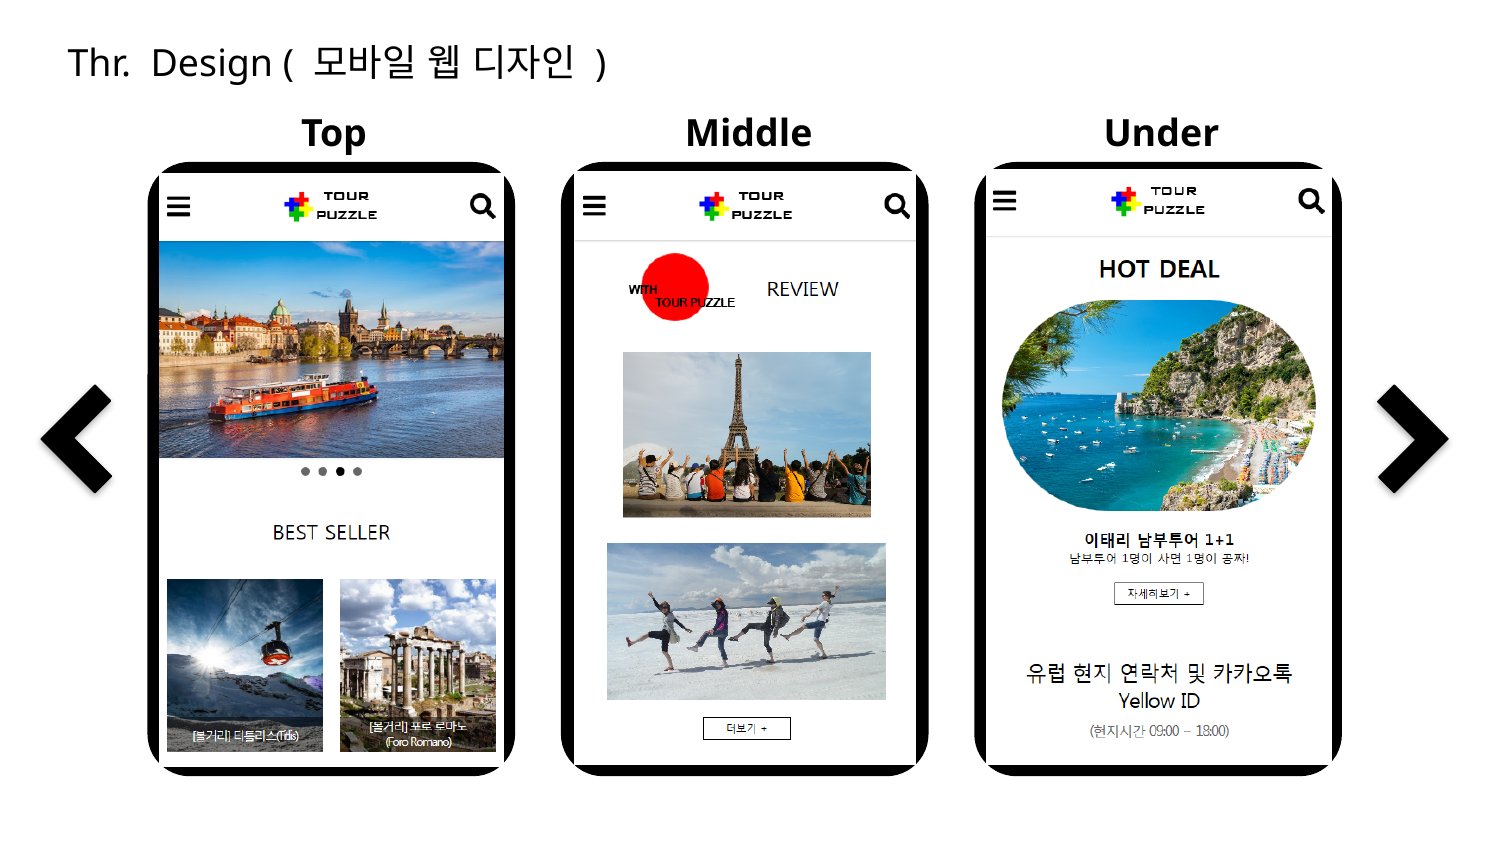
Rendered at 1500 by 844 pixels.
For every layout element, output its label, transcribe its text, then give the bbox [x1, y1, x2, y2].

text_box [576, 159, 914, 169]
text_box [172, 775, 490, 779]
picture [159, 173, 504, 767]
text_box Thr. Design ( 모바일 웹 디자인 ) [53, 32, 1081, 92]
text_box [558, 177, 568, 762]
picture [573, 170, 916, 765]
text_box [995, 773, 1321, 779]
text_box Under [1088, 101, 1235, 162]
text_box [921, 176, 931, 762]
picture [985, 168, 1332, 765]
text_box [582, 773, 908, 779]
text_box [40, 384, 112, 494]
text_box Middle [669, 101, 828, 162]
text_box [145, 159, 518, 763]
text_box [1335, 177, 1345, 761]
text_box [992, 159, 1324, 167]
text_box [1377, 384, 1449, 494]
text_box [972, 179, 980, 760]
text_box Top [286, 101, 382, 162]
